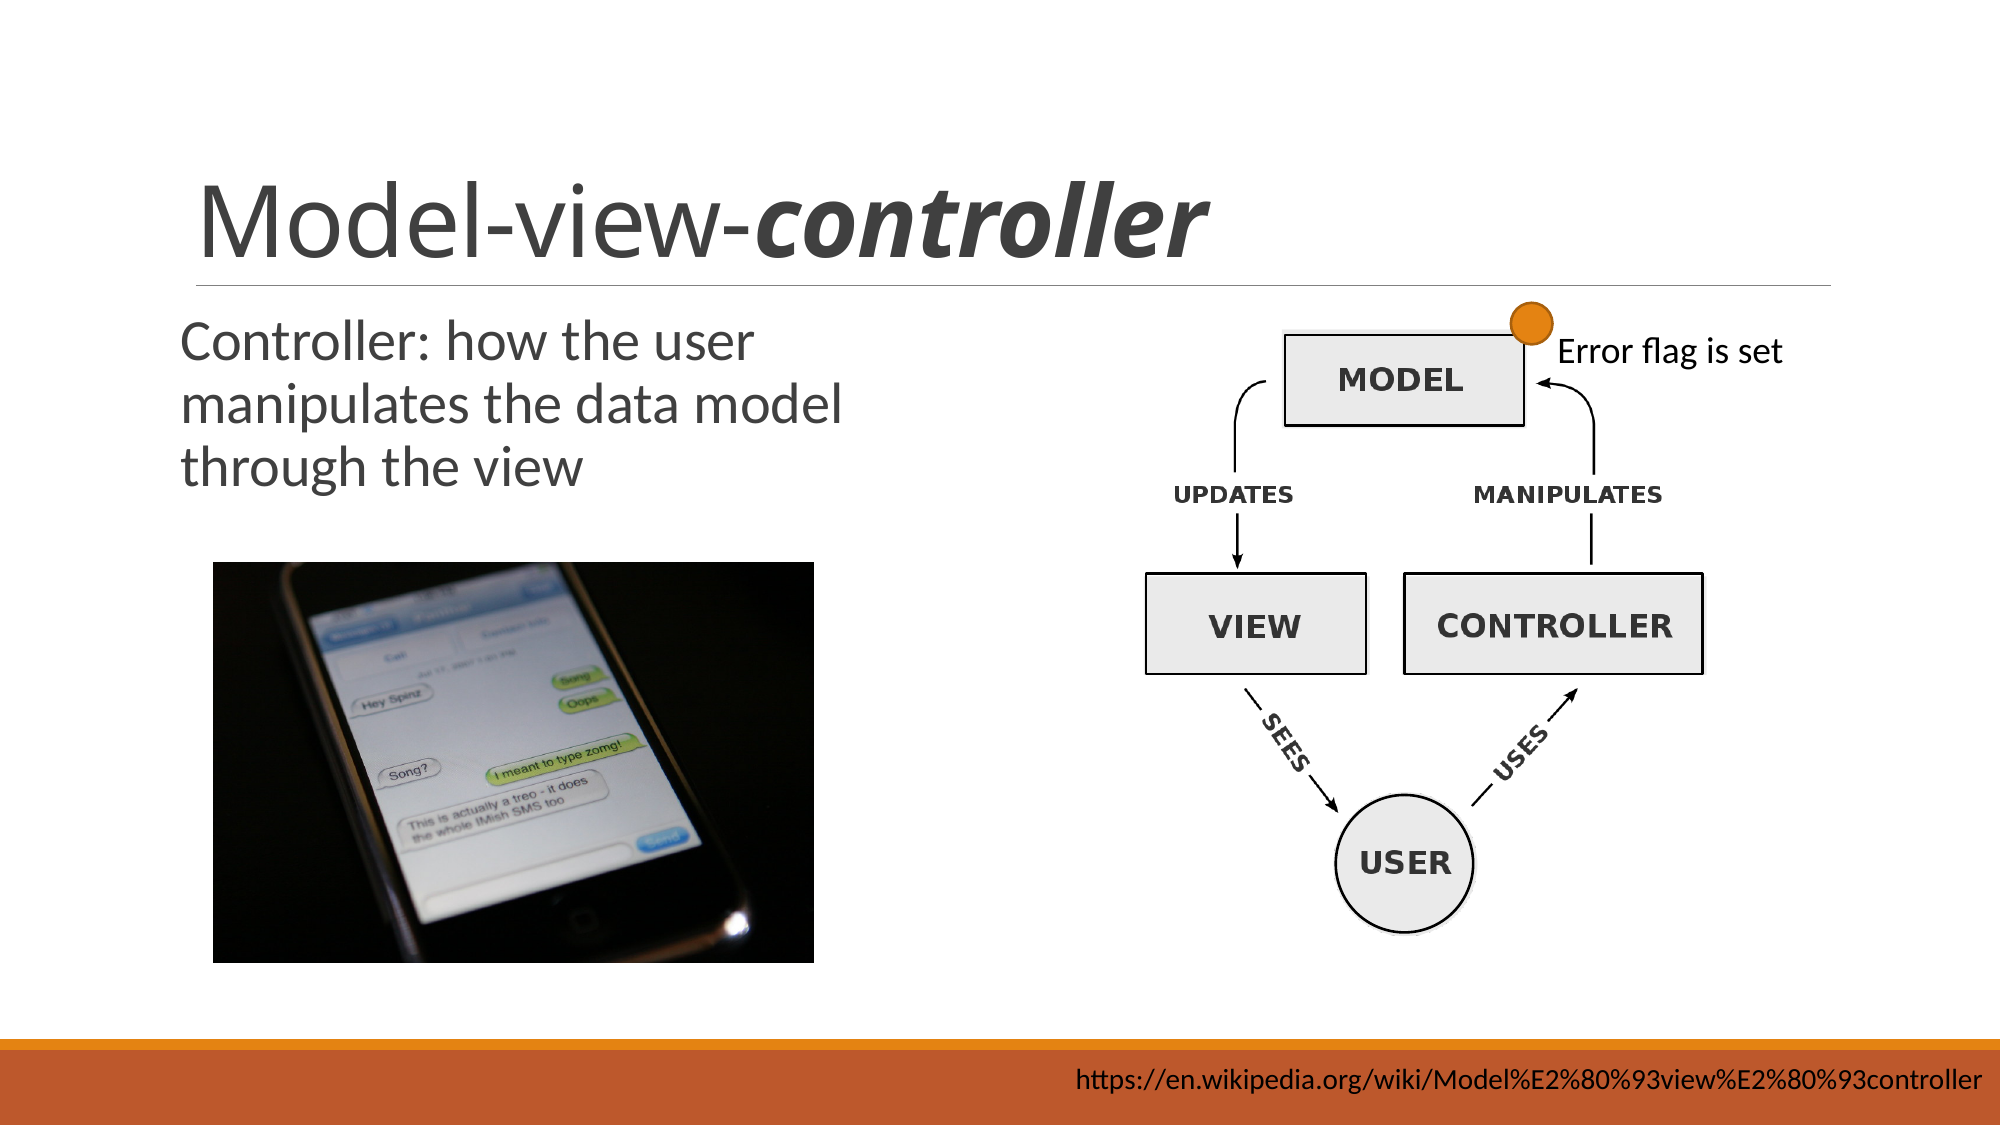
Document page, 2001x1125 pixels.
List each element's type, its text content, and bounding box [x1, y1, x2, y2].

text_box Error flag is set [1735, 318, 1860, 379]
text_box https://en.wikipedia.org/wiki/Model%E2%80%93view%E2%80%93controller [1060, 1052, 2000, 1103]
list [1124, 302, 1726, 964]
title Model-view-controller [180, 47, 1830, 285]
list Controller: how the user manipulates the data model through the view [180, 302, 990, 963]
picture [212, 561, 814, 964]
